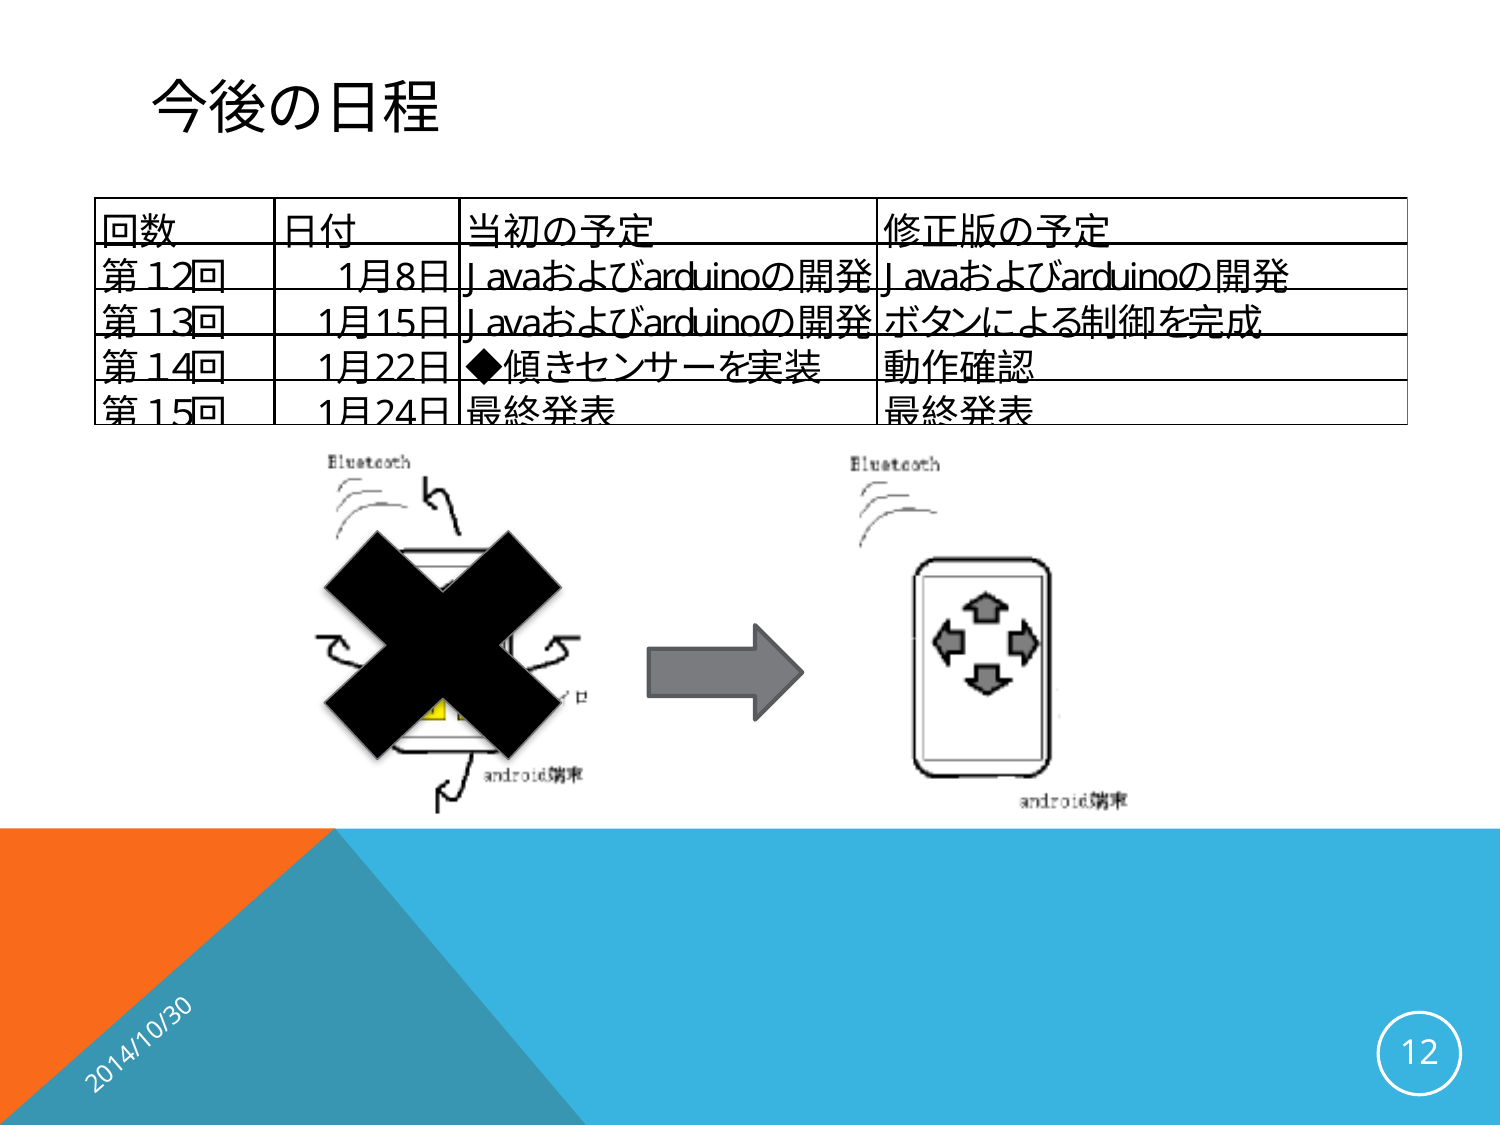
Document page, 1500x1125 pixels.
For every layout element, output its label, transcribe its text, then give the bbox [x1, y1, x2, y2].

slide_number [65, 849, 357, 1109]
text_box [93, 196, 1411, 428]
picture [832, 448, 1156, 829]
picture [300, 444, 619, 822]
slide_number 12 [1376, 1010, 1463, 1097]
title 今後の日程 [135, 60, 1369, 150]
text_box [646, 623, 805, 722]
